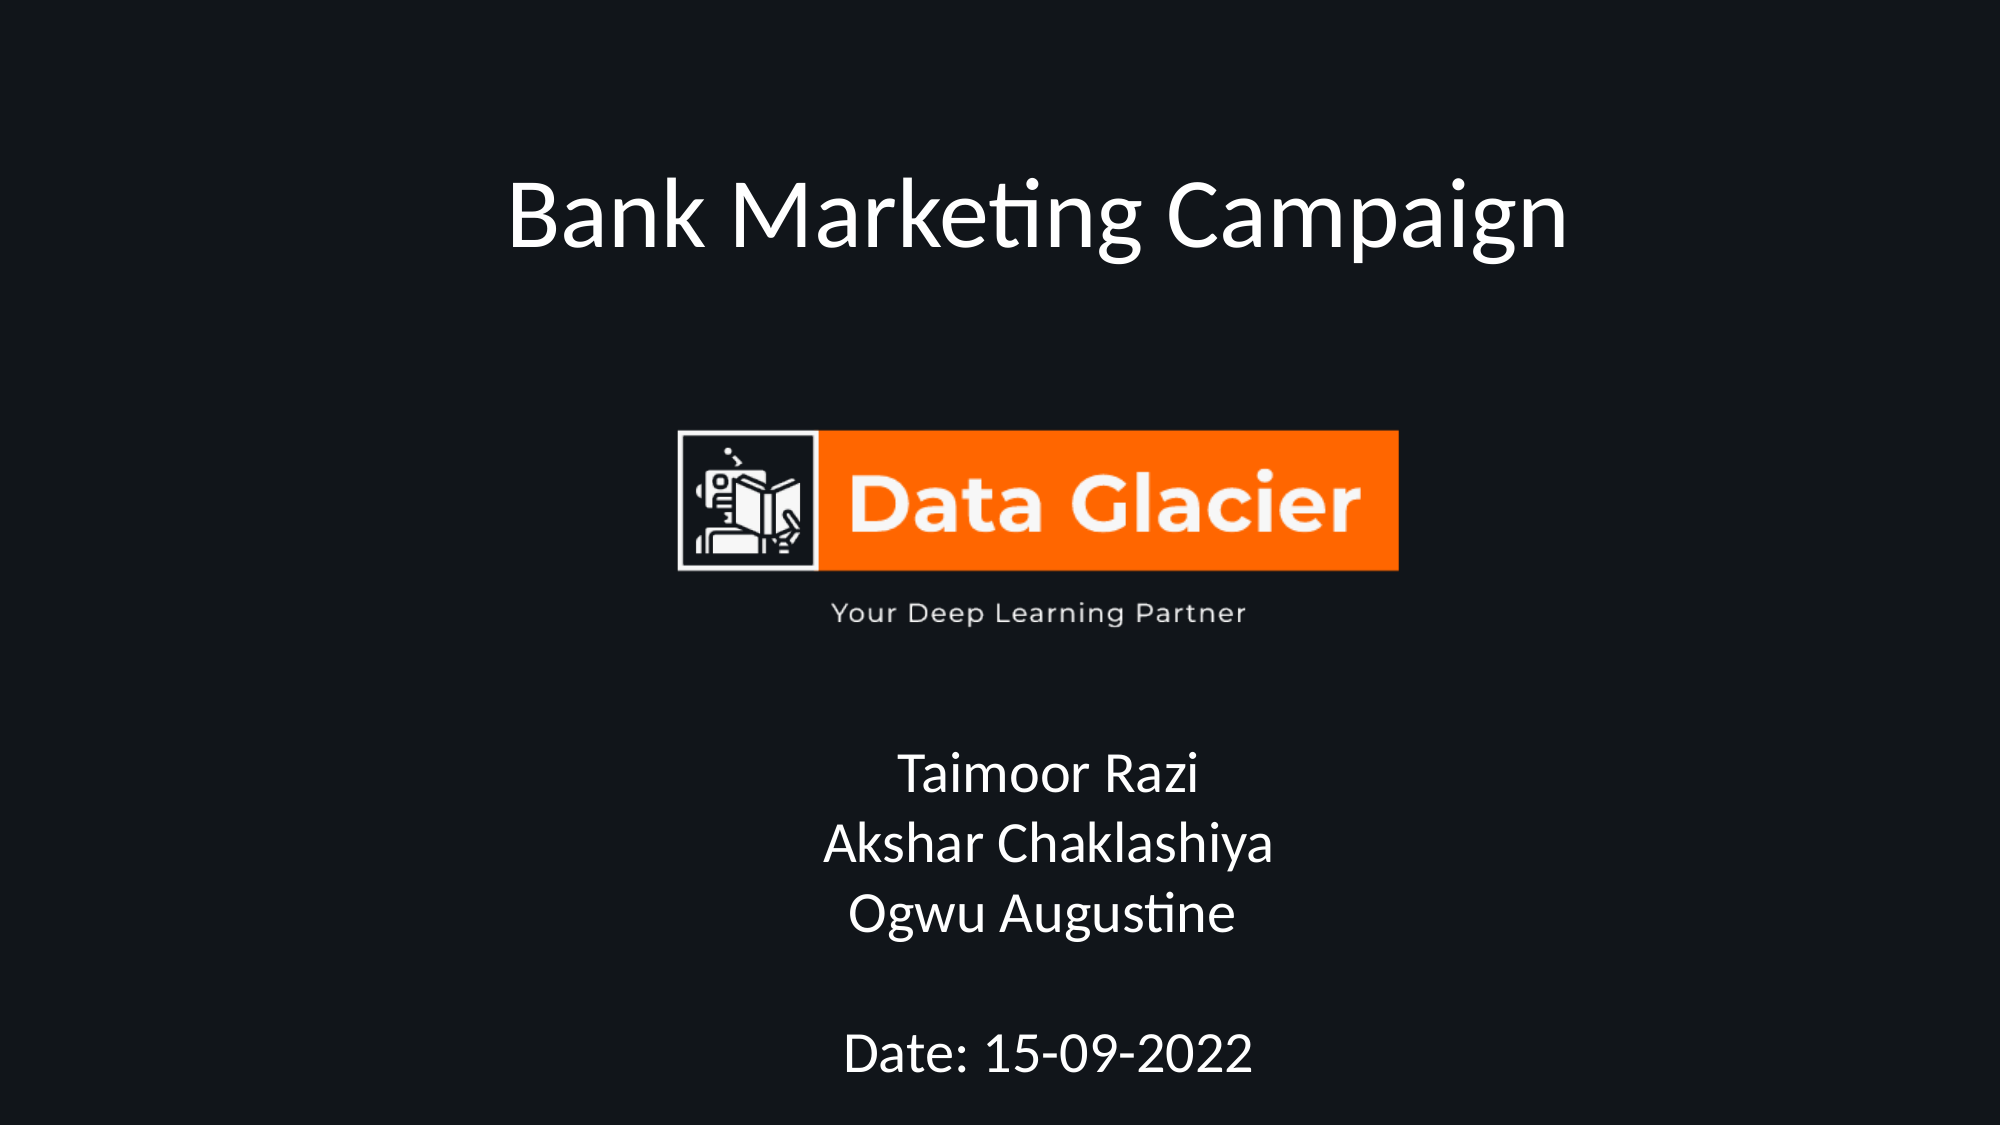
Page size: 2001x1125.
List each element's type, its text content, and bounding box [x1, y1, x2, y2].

text_box Taimoor Razi Akshar Chaklashiya Ogwu Augustine Date: 15-09-2022 [469, 726, 1629, 1092]
text_box Bank Marketing Campaign [393, 139, 1684, 455]
picture [670, 160, 1407, 897]
